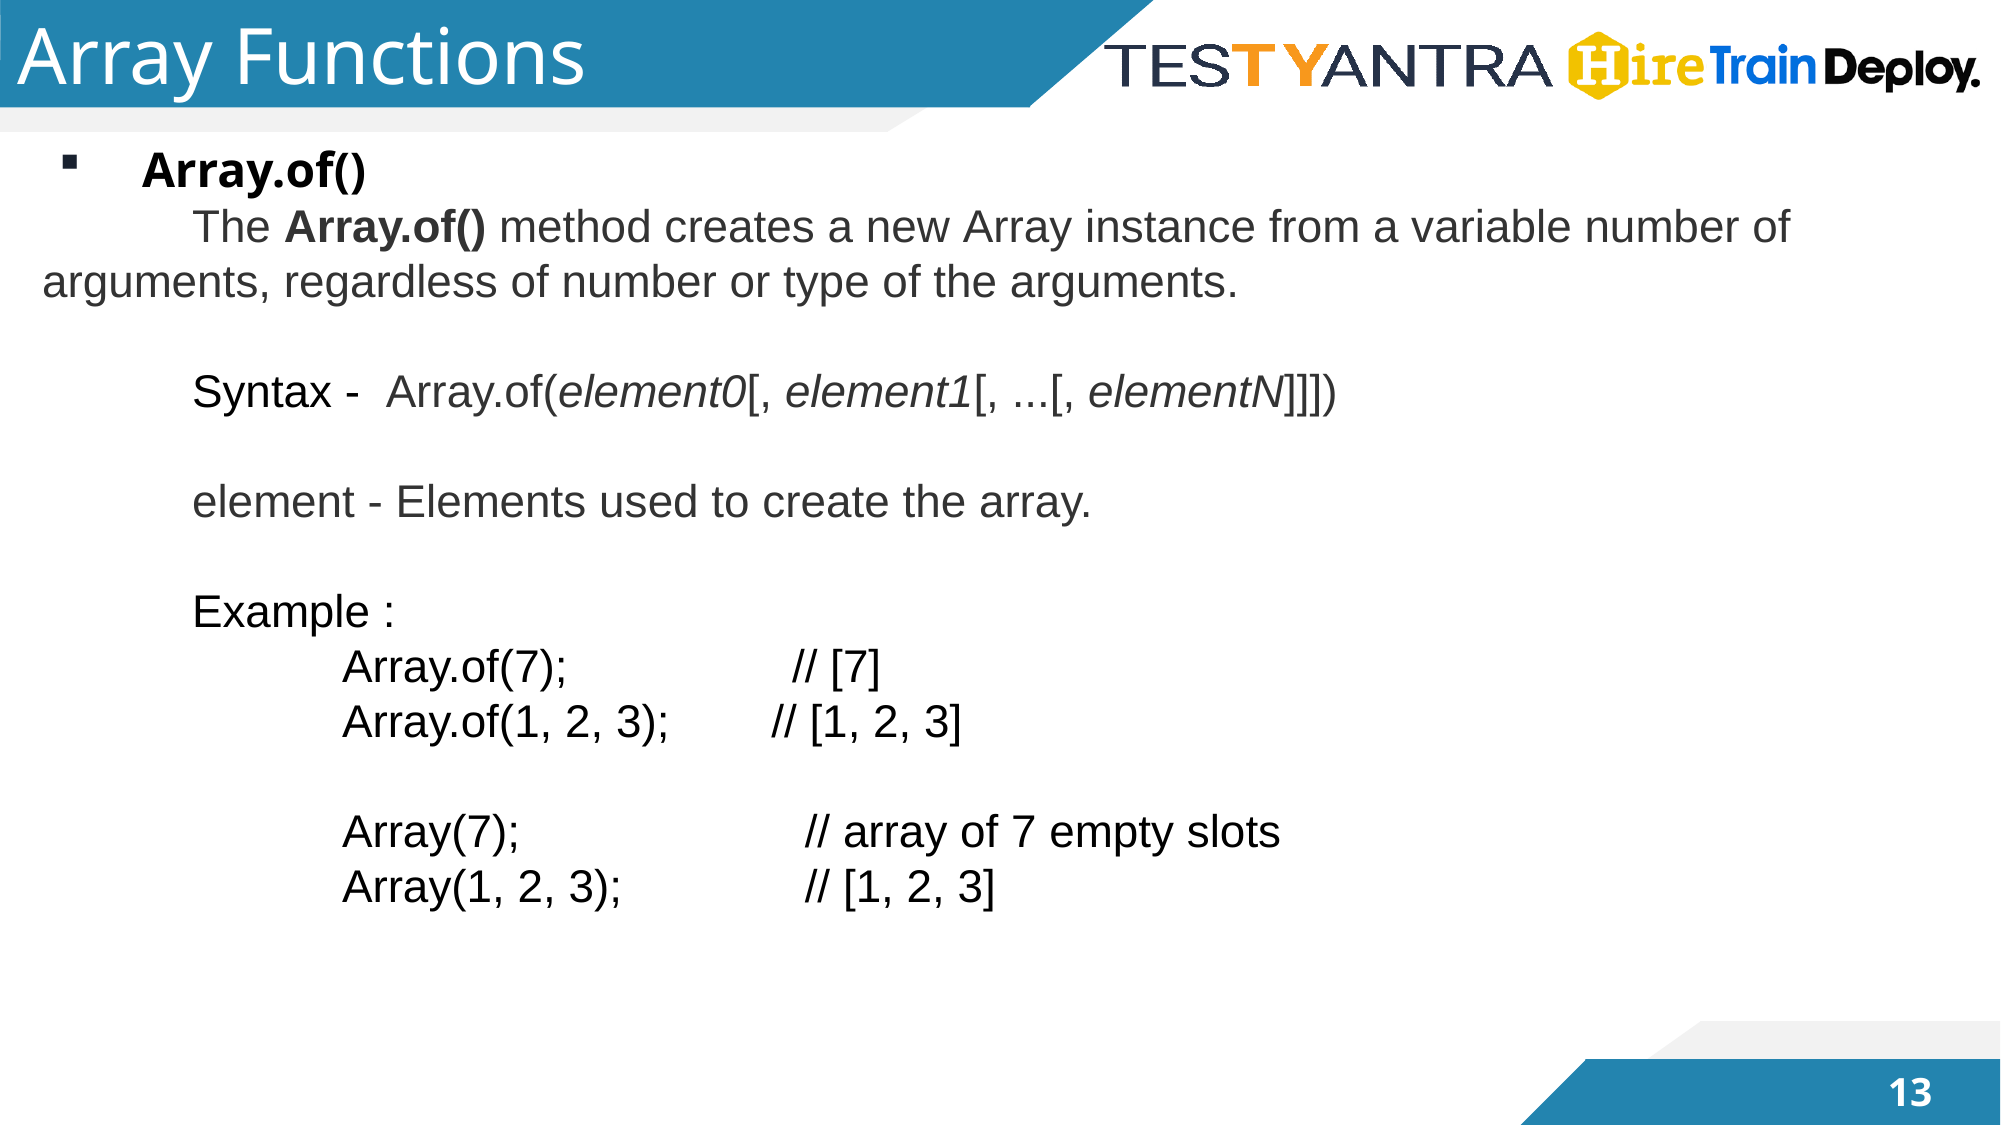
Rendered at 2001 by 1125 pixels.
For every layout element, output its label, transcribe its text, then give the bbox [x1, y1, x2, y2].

picture [1564, 28, 1987, 103]
picture [1105, 44, 1554, 87]
title Array Functions [0, 6, 1105, 101]
list Array.of() The Array.of() method creates a new Array instance from a variable number of arguments, regardless of number or type of the arguments. Syntax - Array.of(element0[, element1[, ...[, elementN]]]) element - Elements used to create the array. Example : Array.of(7); // [7] Array.of(1, 2, 3); // [1, 2, 3] Array(7); // array of 7 empty slots Array(1, 2, 3); // [1, 2, 3] [27, 131, 1936, 1022]
slide_number 12 [1844, 1059, 1977, 1125]
